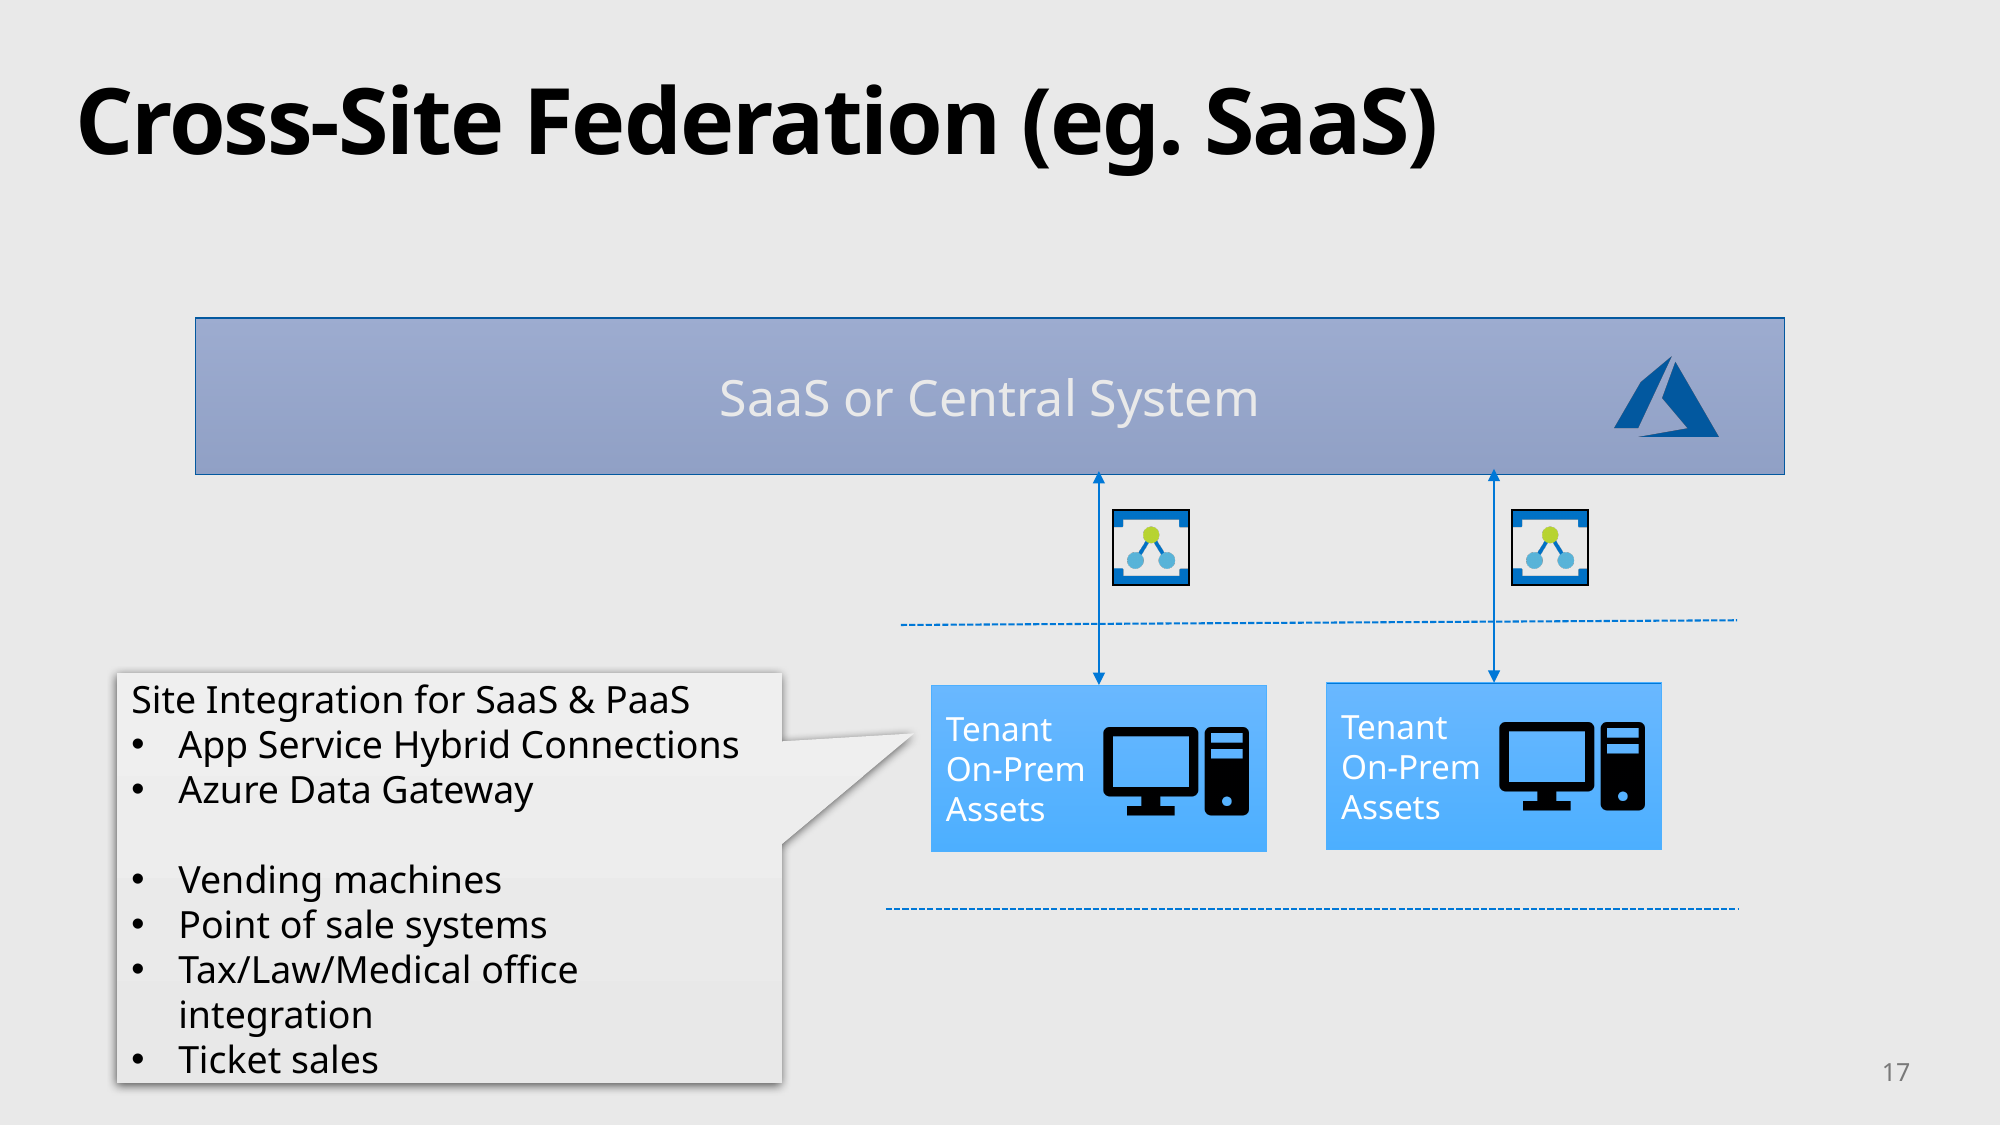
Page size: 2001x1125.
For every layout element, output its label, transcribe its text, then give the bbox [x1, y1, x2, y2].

text_box [1112, 509, 1190, 586]
text_box Tenant On-Prem Assets [931, 685, 1267, 852]
picture [1100, 695, 1252, 847]
text_box [1511, 509, 1589, 586]
title Cross-Site Federation (eg. SaaS) [75, 75, 1925, 192]
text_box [900, 620, 1493, 626]
text_box Tenant On-Prem Assets [1326, 682, 1662, 850]
text_box SaaS or Central System [195, 317, 1785, 475]
slide_number 17 [1864, 1060, 1941, 1121]
picture [1496, 690, 1648, 842]
text_box Site Integration for SaaS & PaaS App Service Hybrid Connections Azure Data Gateway Vending machines Point of sale systems Tax/Law/Medical office integration Ticket sales [116, 672, 915, 1084]
picture [1614, 356, 1719, 437]
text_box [1495, 620, 1738, 626]
